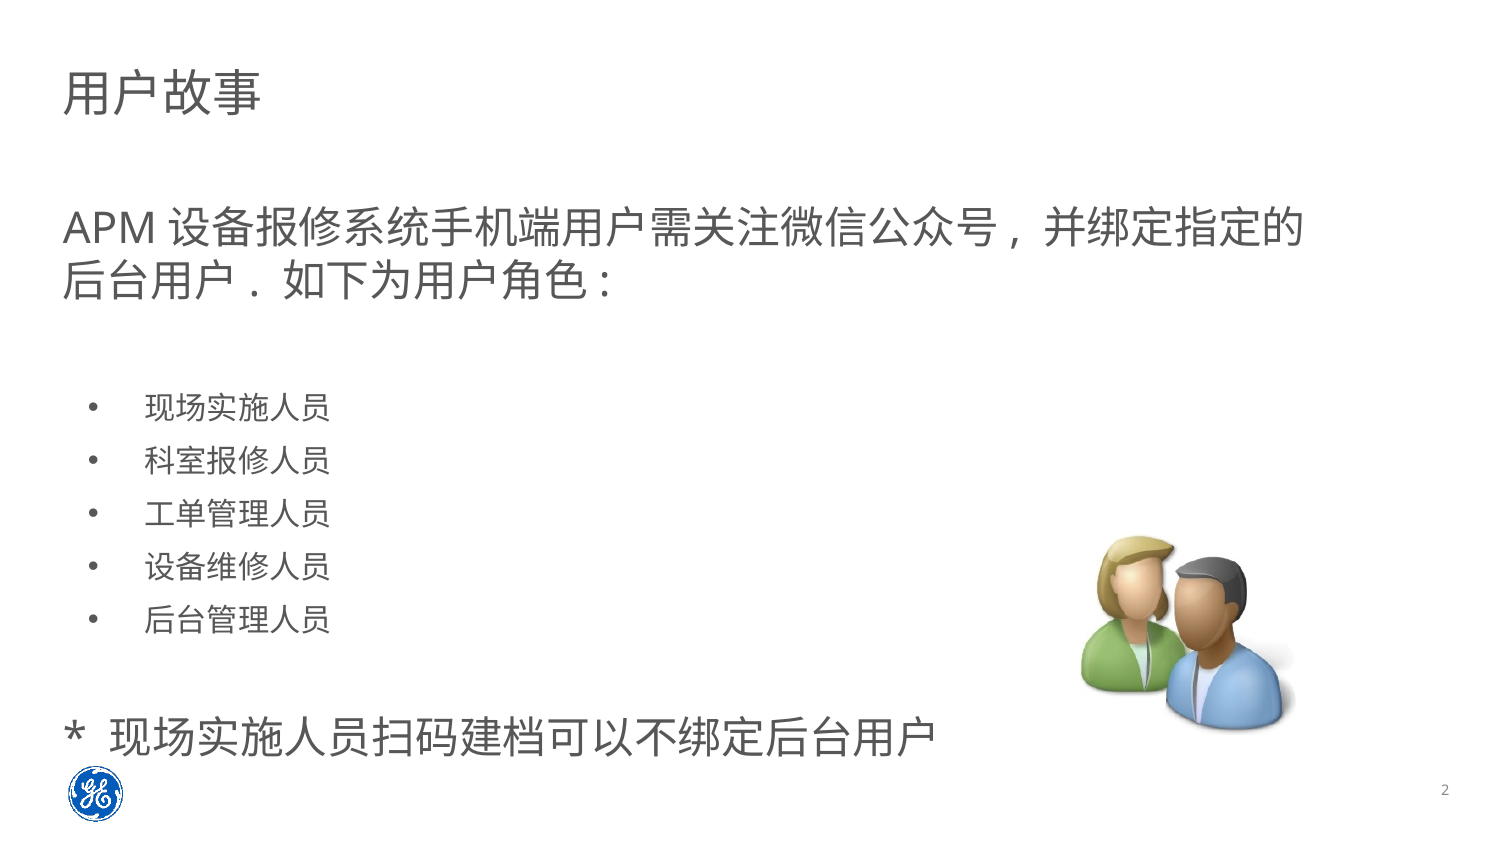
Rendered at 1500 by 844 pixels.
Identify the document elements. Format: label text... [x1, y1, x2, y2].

picture [1080, 534, 1296, 736]
picture [66, 764, 125, 823]
title 用户故事 [62, 67, 1433, 194]
list APM设备报修系统手机端用户需关注微信公众号, 并绑定指定的后台用户. 如下为用户角色: 现场实施人员 科室报修人员 工单管理人员 设备维修人员 后台管理人员 * 现场实施人员扫码建档可以不绑定后台用户 [63, 200, 1313, 736]
slide_number 2 [1404, 780, 1450, 798]
